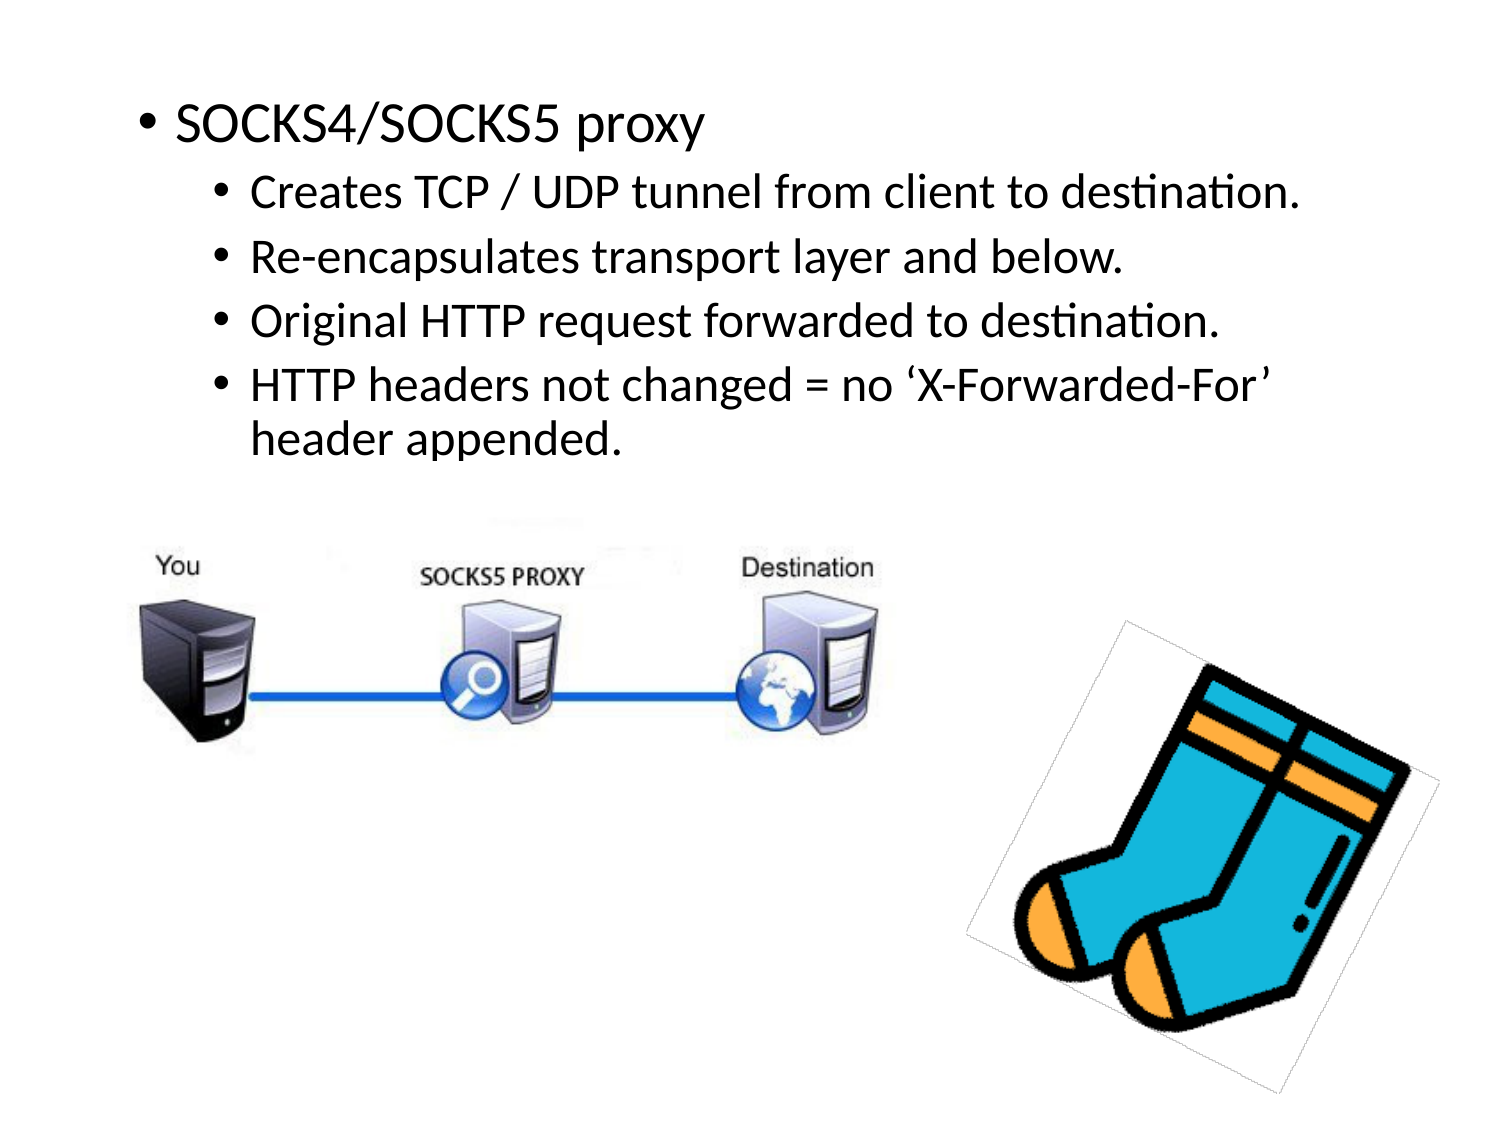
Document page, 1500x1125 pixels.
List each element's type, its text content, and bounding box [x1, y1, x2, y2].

picture [966, 621, 1440, 1094]
picture [99, 461, 923, 862]
list SOCKS4/SOCKS5 proxy Creates TCP / UDP tunnel from client to destination. Re-encapsulates transport layer and below. Original HTTP request forwarded to destination. HTTP headers not changed = no ‘X-Forwarded-For’ header appended. [122, 84, 1417, 621]
